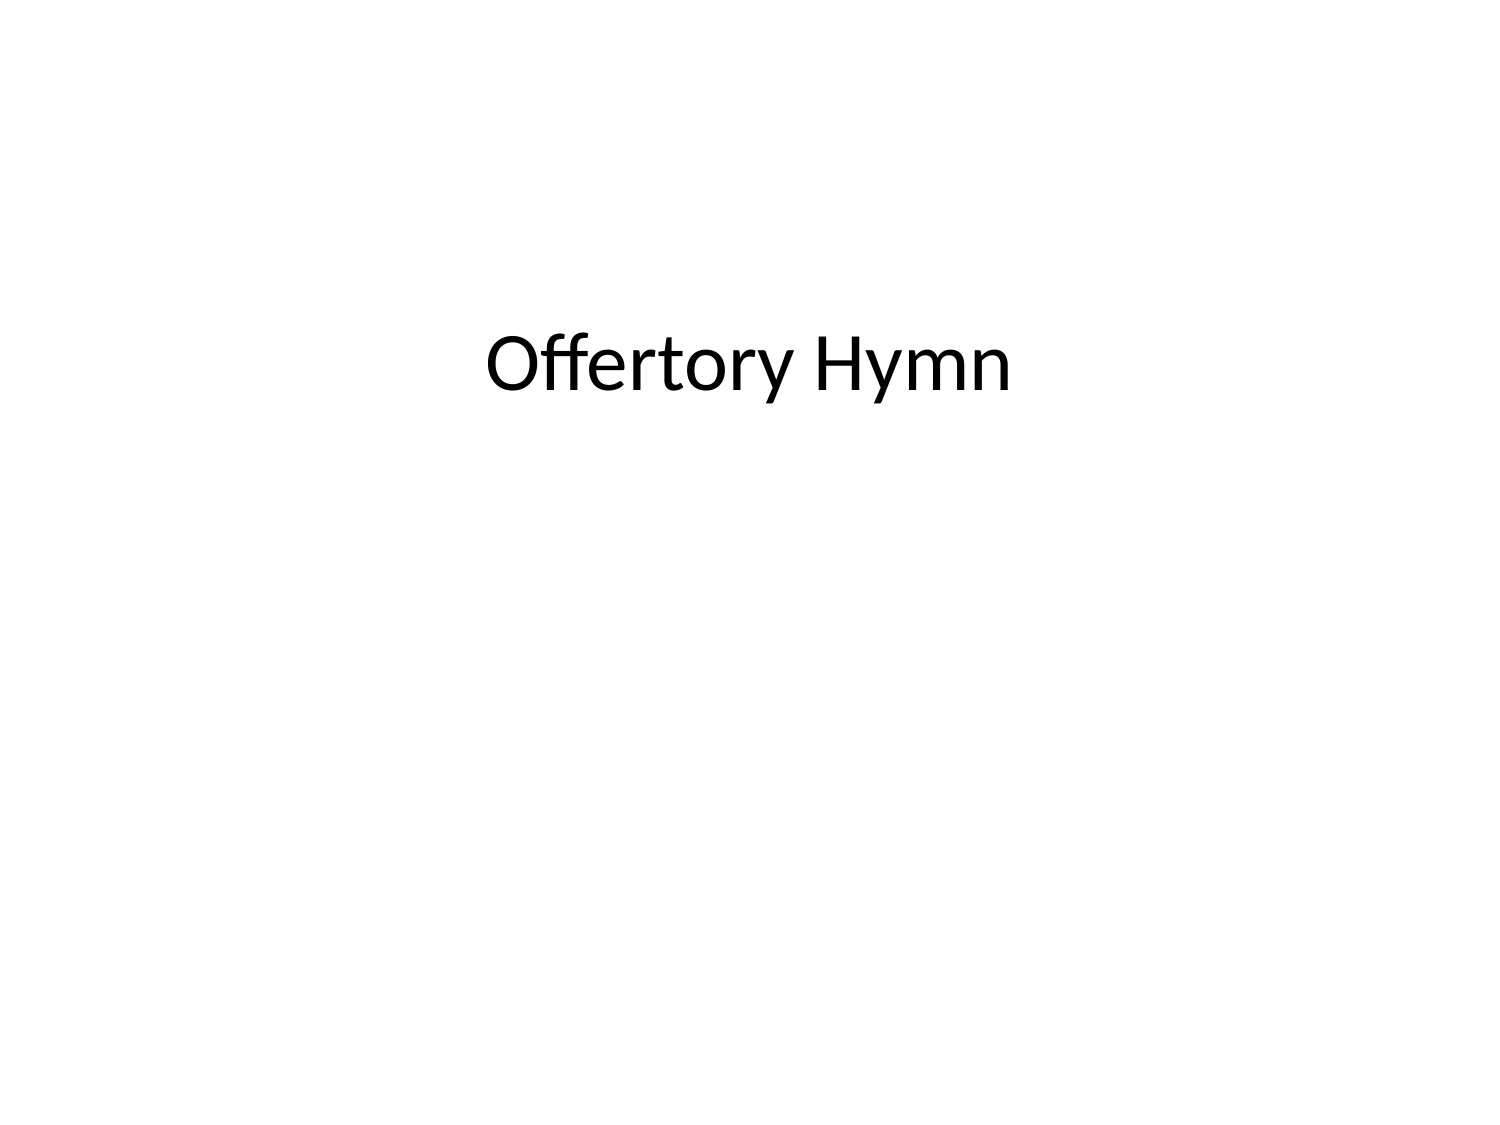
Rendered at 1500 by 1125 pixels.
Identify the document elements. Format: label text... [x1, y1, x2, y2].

text_box Offertory Hymn [470, 299, 1030, 415]
